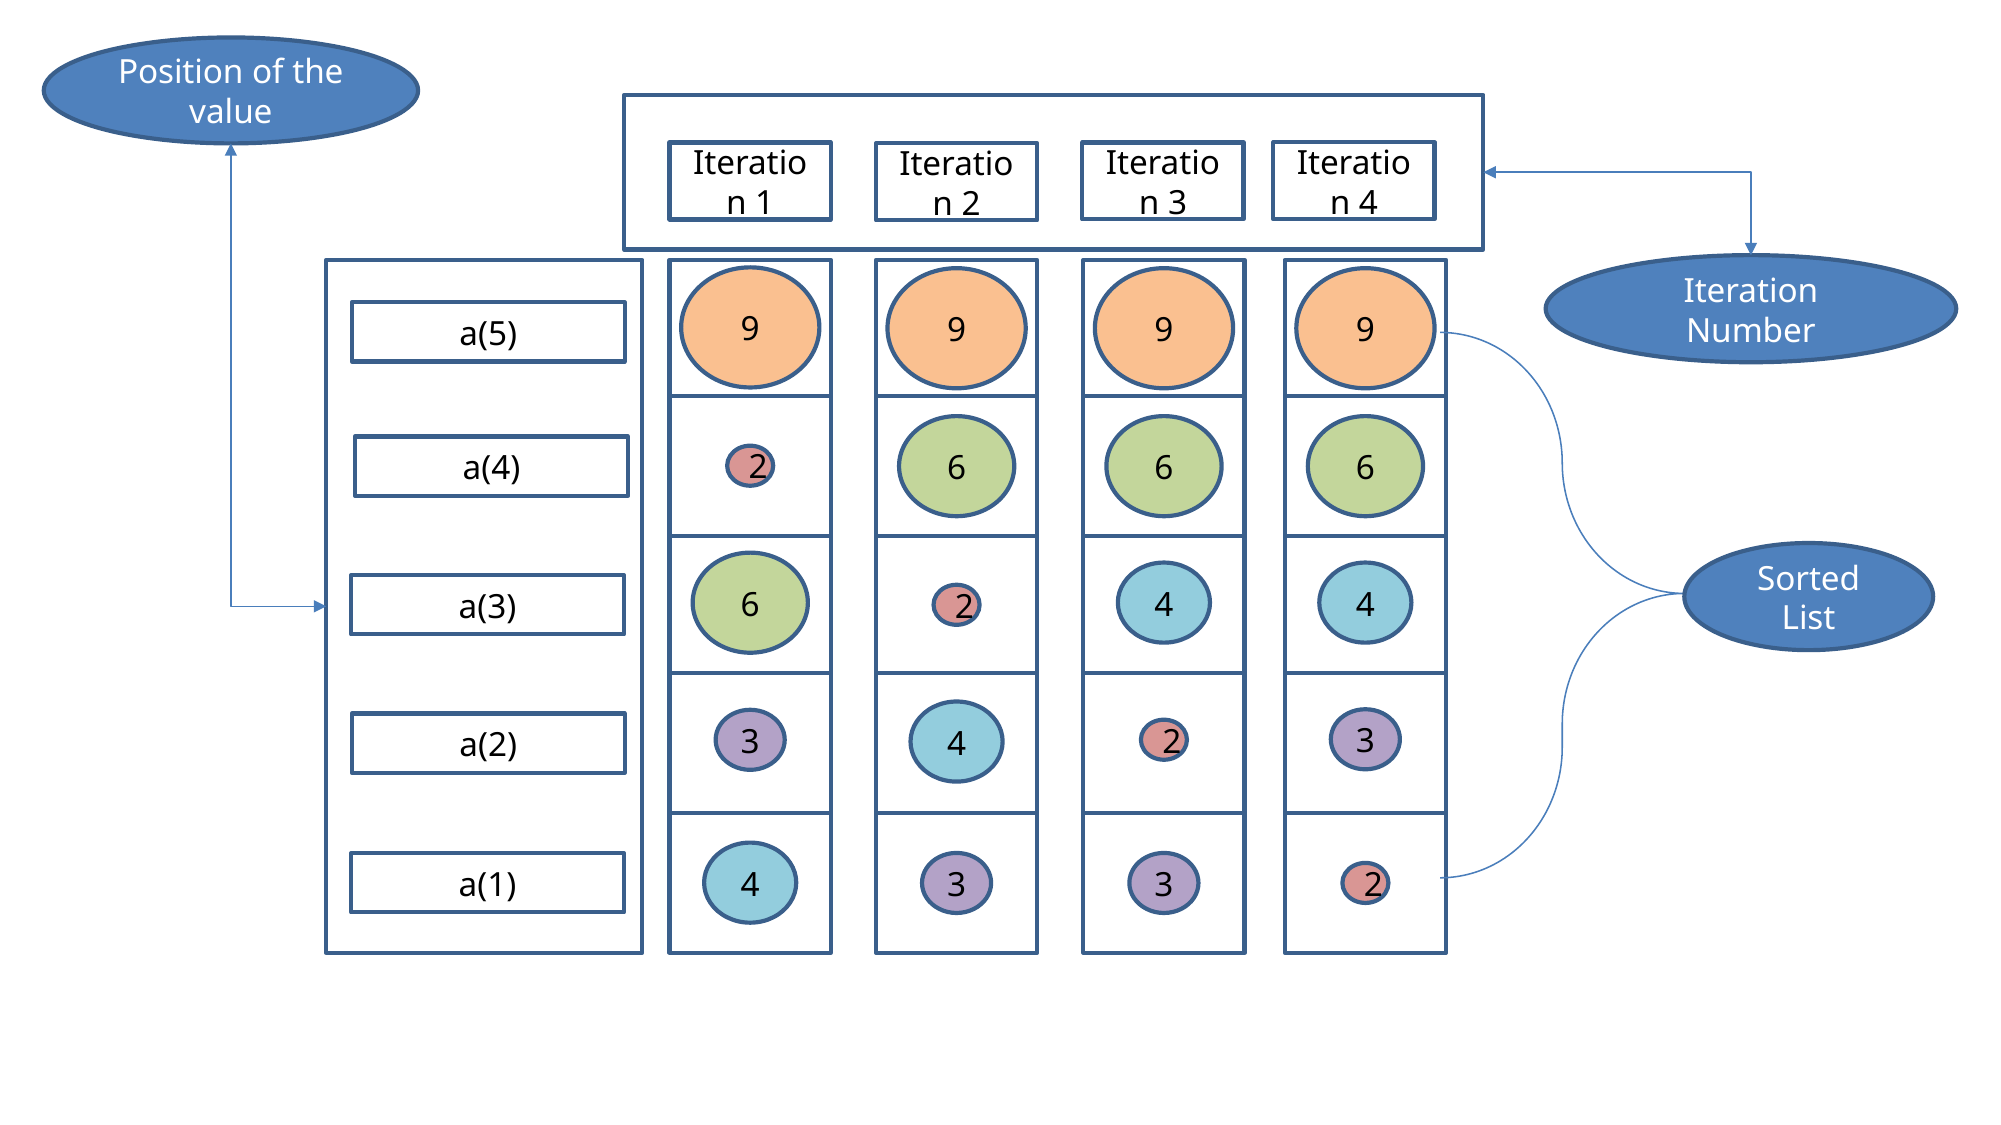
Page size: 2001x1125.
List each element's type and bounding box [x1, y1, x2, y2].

text_box [43, 37, 1957, 953]
